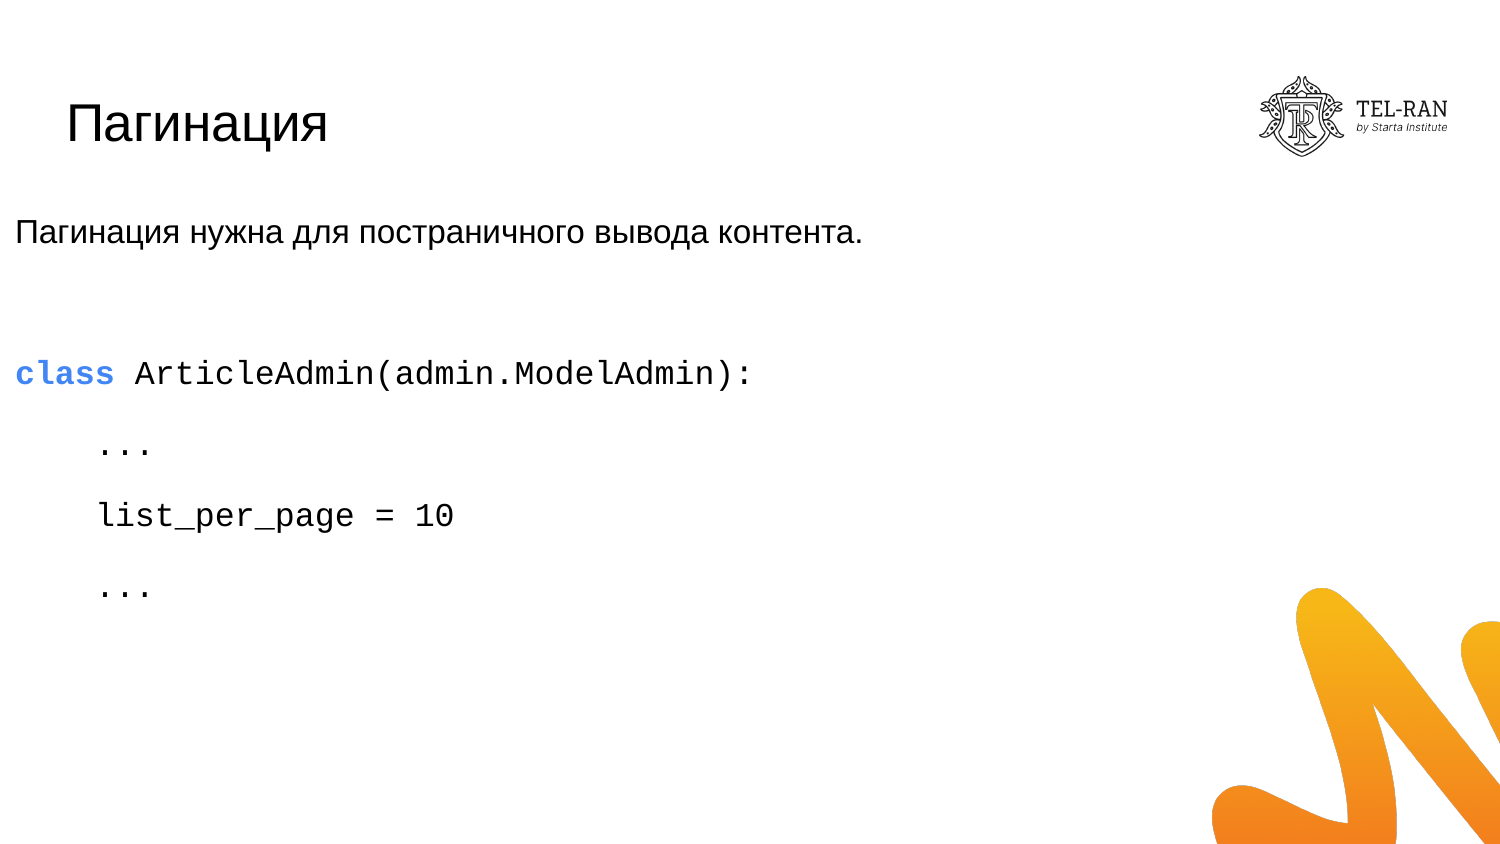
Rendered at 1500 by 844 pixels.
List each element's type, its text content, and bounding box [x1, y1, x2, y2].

picture [1152, 588, 1500, 844]
picture [1259, 76, 1447, 157]
list Пагинация нужна для постраничного вывода контента. class ArticleAdmin(admin.ModelAdmin): ... list_per_page = 10 ... [0, 189, 1500, 844]
title Пагинация [51, 72, 1449, 167]
